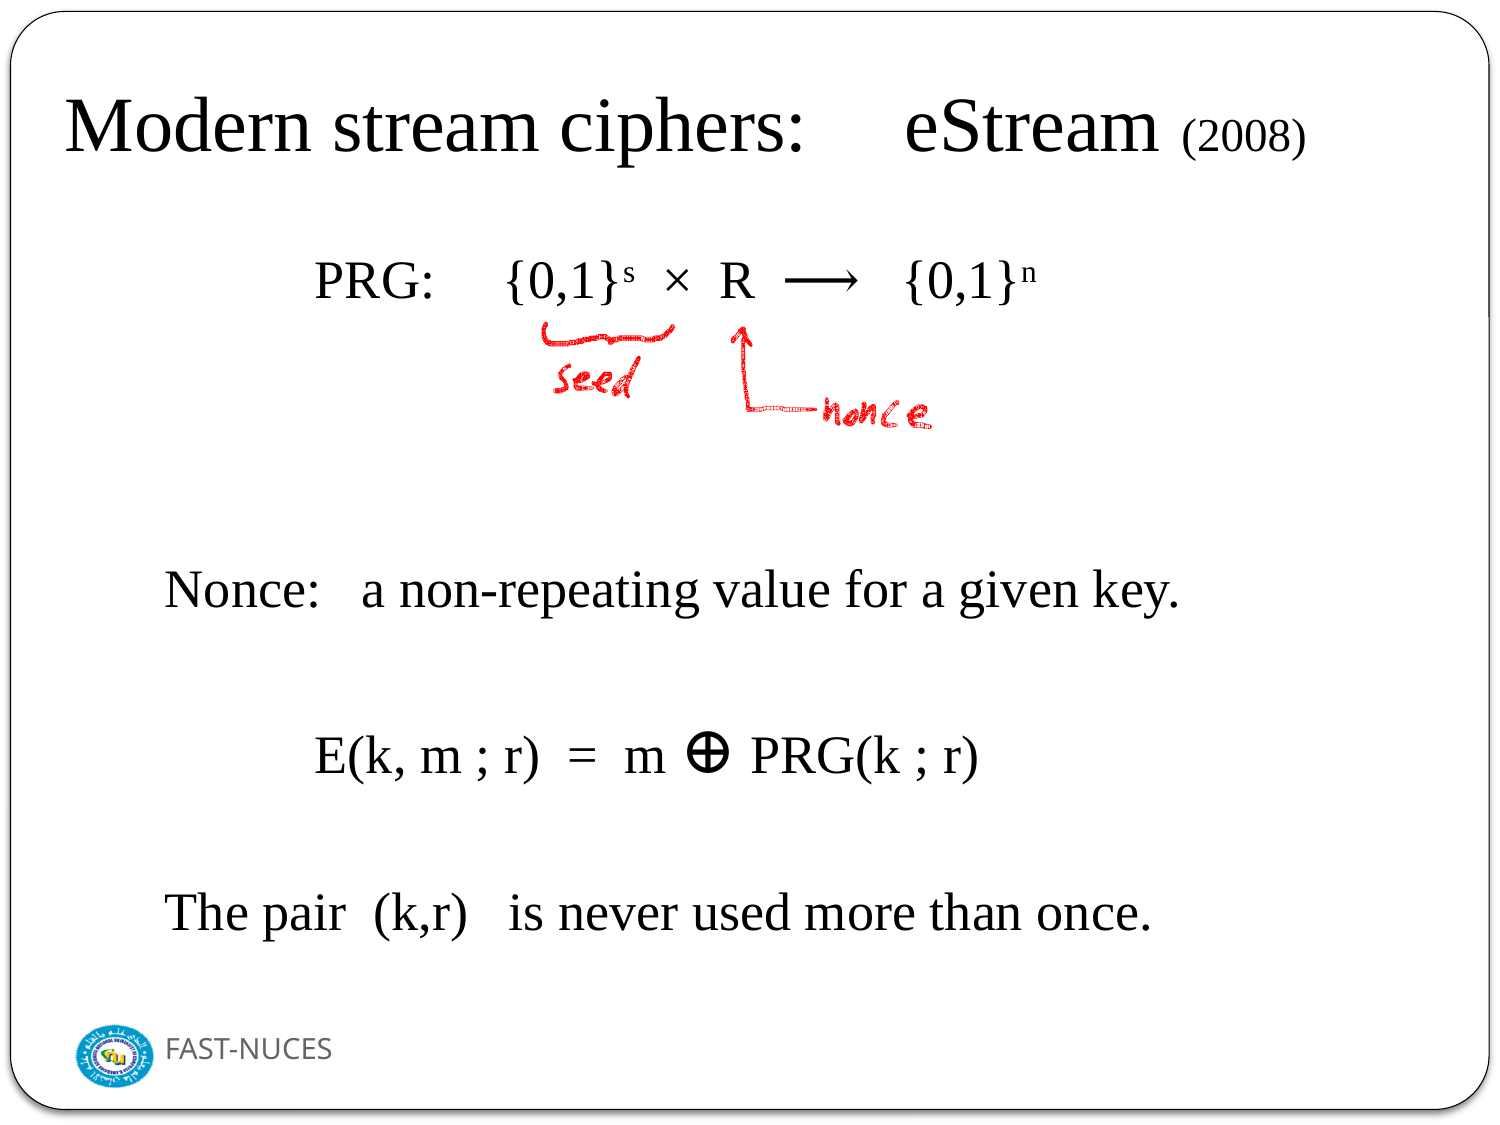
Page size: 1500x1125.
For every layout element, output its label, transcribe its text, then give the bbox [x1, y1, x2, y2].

list PRG: {0,1}s × R ⟶ {0,1}n Nonce: a non-repeating value for a given key. E(k, m ; r) = m ⊕ PRG(k ; r) The pair (k,r) is never used more than once. [150, 237, 1425, 988]
picture [74, 1024, 154, 1088]
title Modern stream ciphers: eStream (2008) [50, 62, 1325, 183]
footer FAST-NUCES [150, 1012, 800, 1088]
picture [537, 316, 937, 435]
picture [91, 1038, 138, 1075]
picture [123, 1060, 154, 1088]
